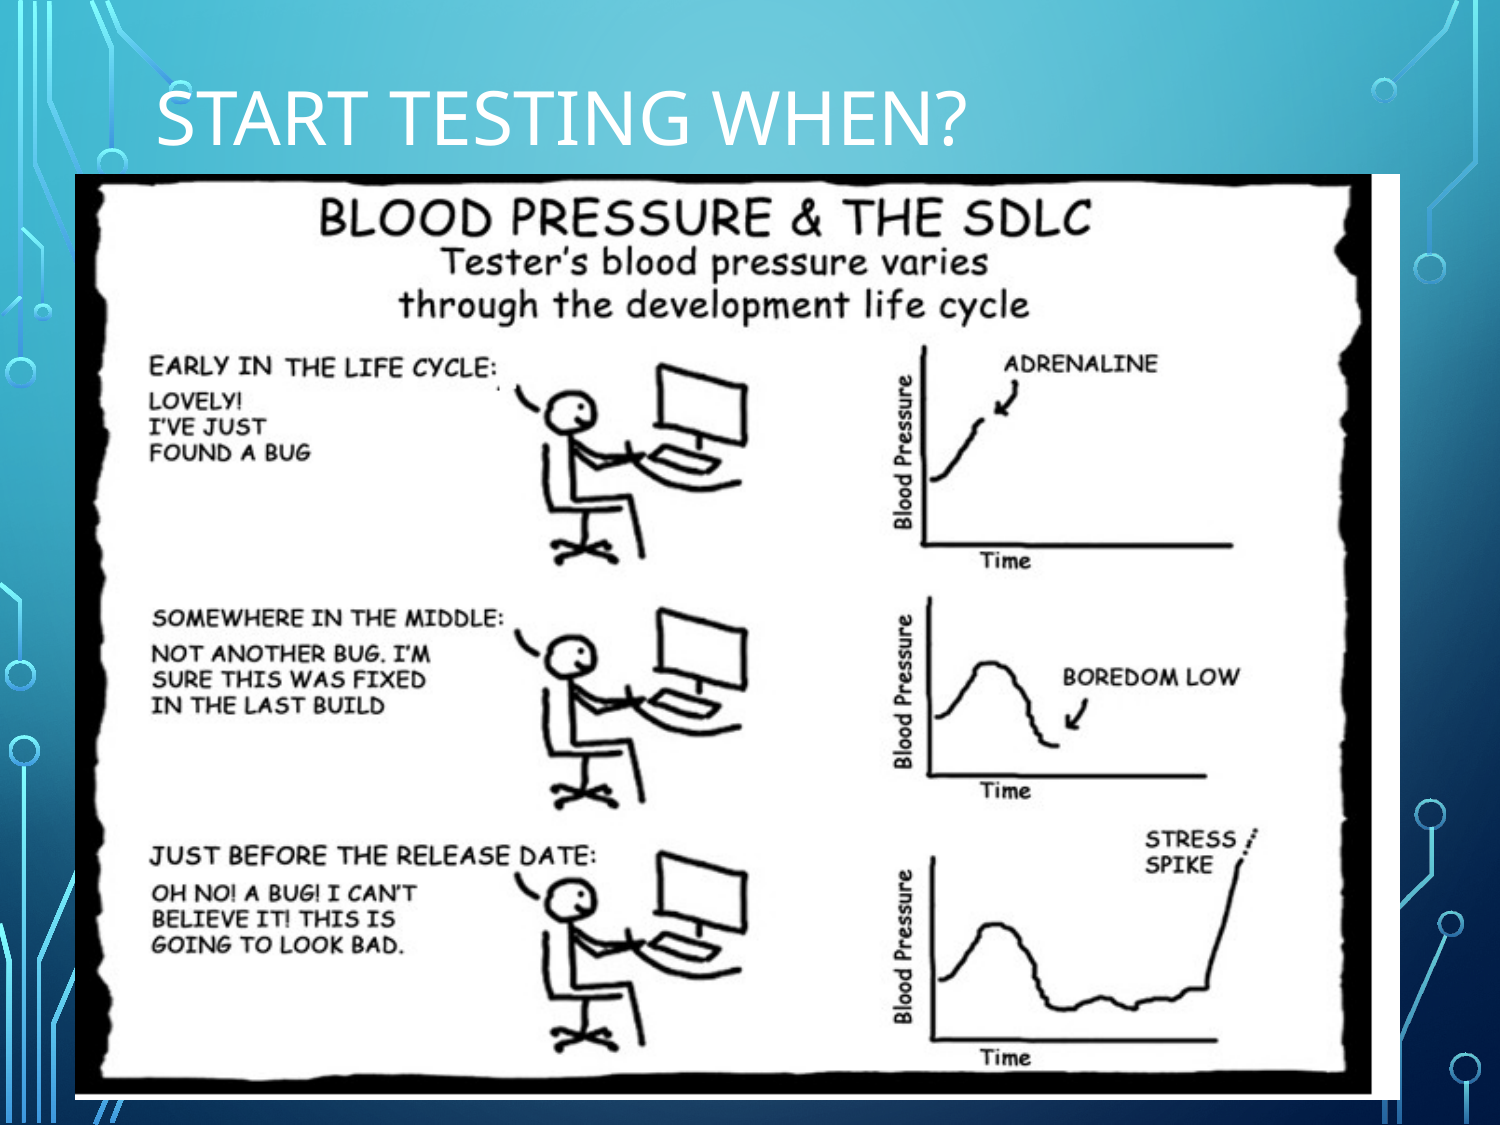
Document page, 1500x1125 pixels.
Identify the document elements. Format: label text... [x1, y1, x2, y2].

title Start testing when? [140, 0, 1360, 174]
picture [74, 174, 1401, 1101]
